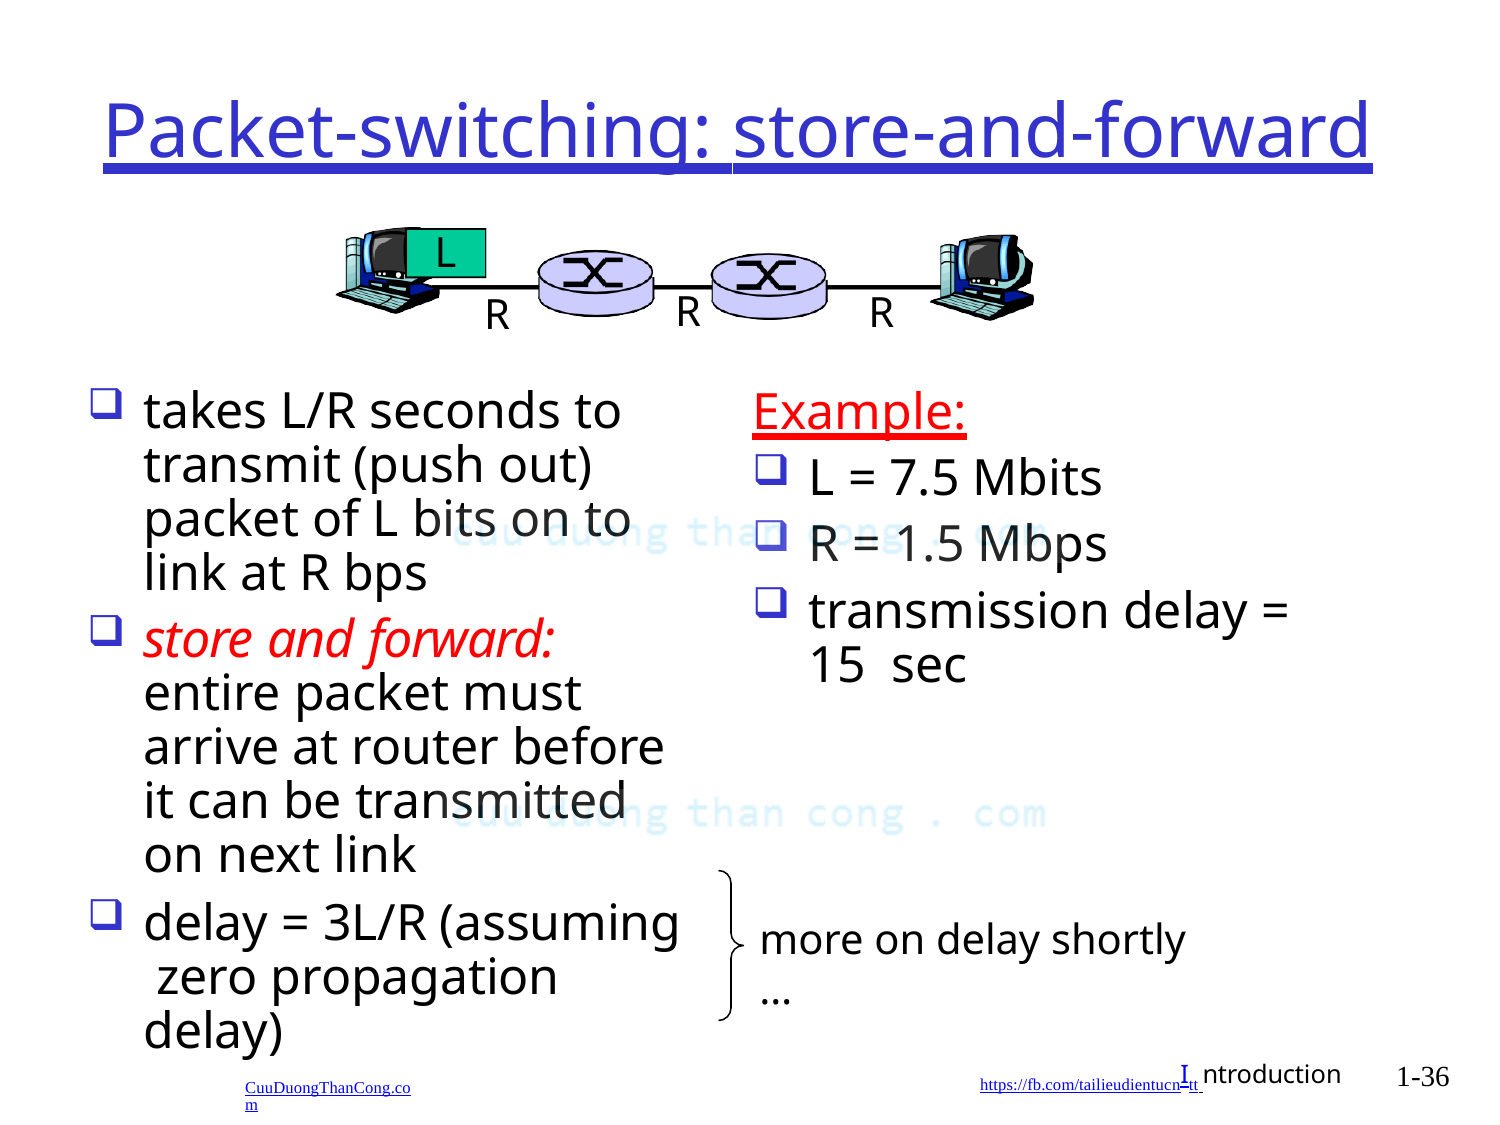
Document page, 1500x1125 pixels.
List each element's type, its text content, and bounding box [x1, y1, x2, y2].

slide_number 1- [1394, 1057, 1457, 1125]
picture [434, 508, 1066, 563]
text_box [718, 870, 744, 1021]
picture [335, 227, 1035, 321]
text_box more on delay shortly … [757, 910, 1222, 1013]
text_box R Example: L = 7.5 Mbits R = 1.5 Mbps transmission delay = 15 sec [750, 283, 1348, 693]
text_box R [672, 329, 704, 336]
text_box CuuDuongThanCong.com [243, 1076, 424, 1097]
text_box R takes L/R seconds to transmit (push out) packet of L bits on to link at R bps store and forward: [85, 285, 650, 668]
picture [434, 789, 1066, 844]
title Packet-switching: store-and-forward [100, 80, 1396, 271]
text_box https://fb.com/tailieudientucnItt ntroduction [978, 1051, 1350, 1100]
text_box entire packet must arrive at router before it can be transmitted on next link delay = 3L/R (assuming zero propagation delay) [85, 659, 692, 1059]
